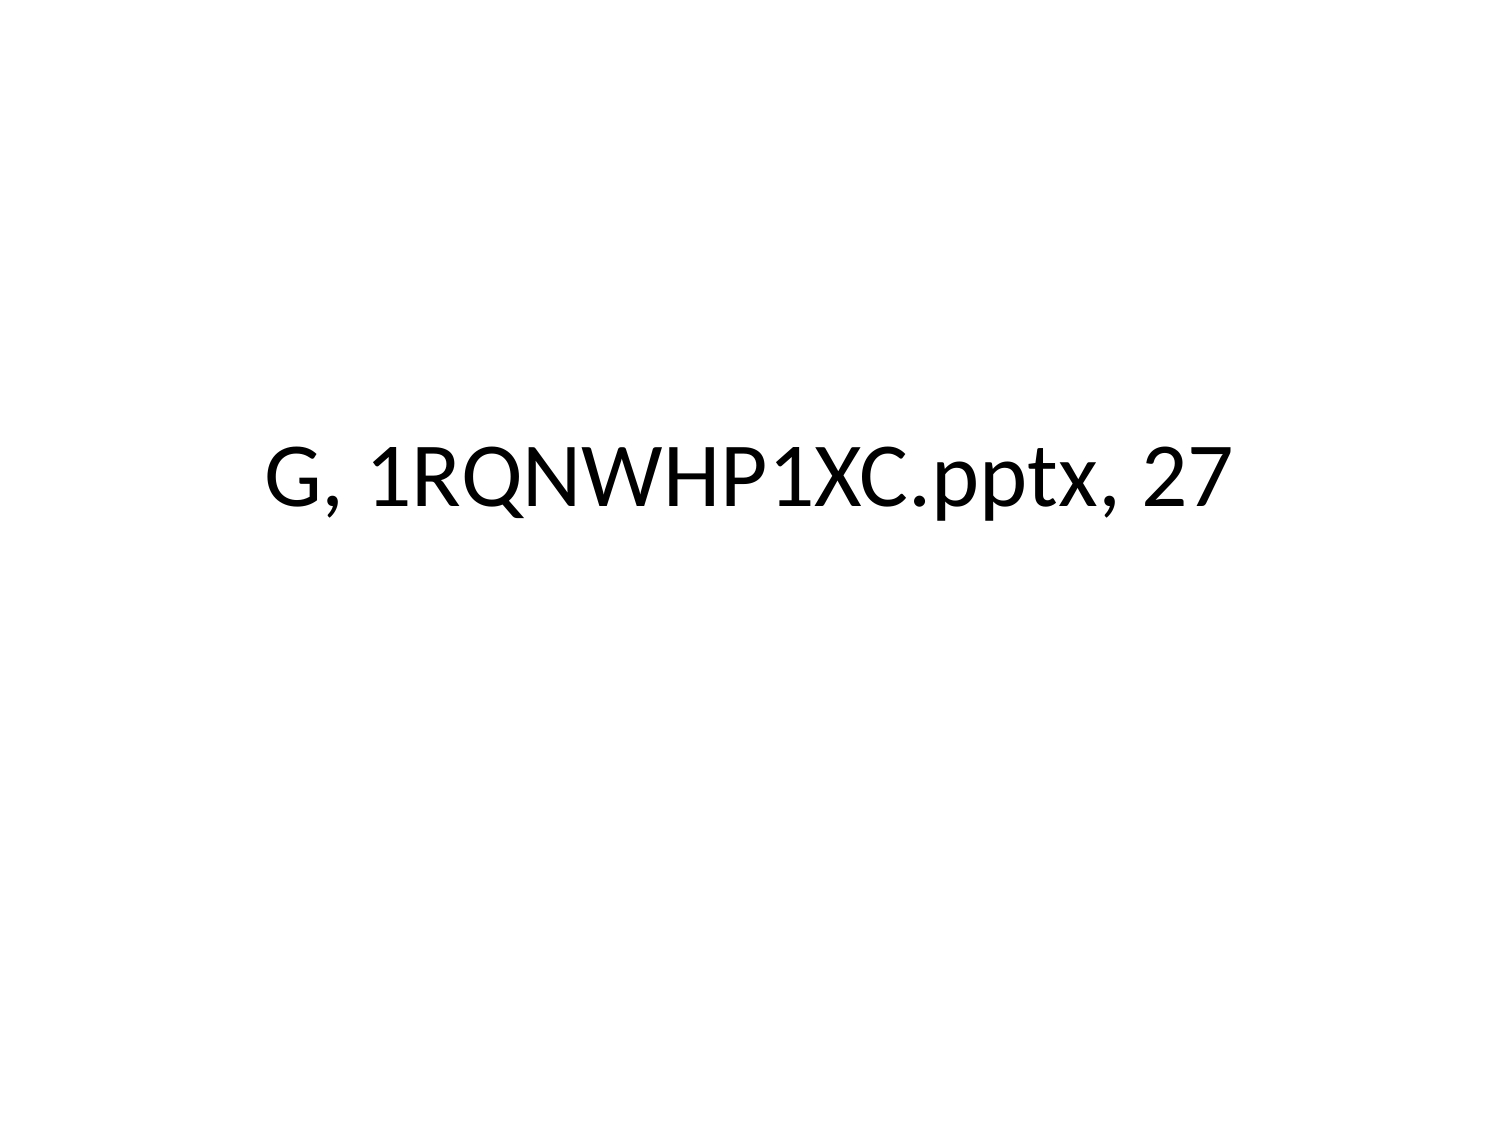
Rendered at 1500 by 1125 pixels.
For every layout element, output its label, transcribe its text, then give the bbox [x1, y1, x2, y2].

title G, 1RQNWHP1XC.pptx, 27 [112, 349, 1388, 591]
